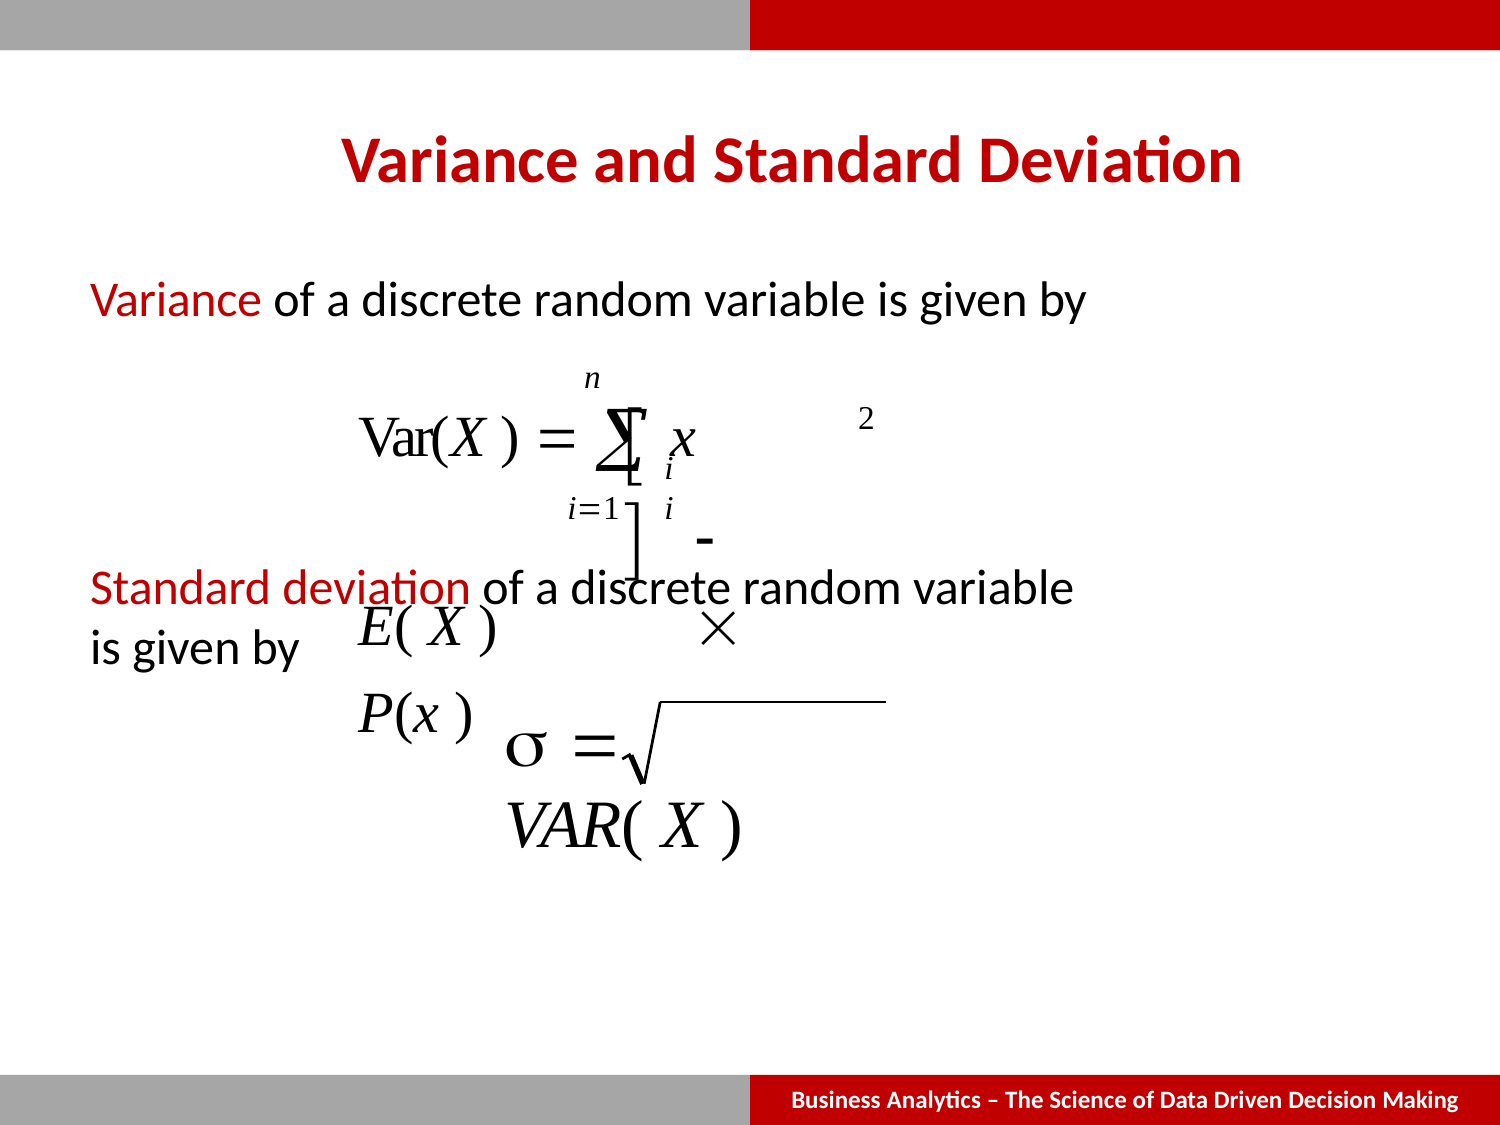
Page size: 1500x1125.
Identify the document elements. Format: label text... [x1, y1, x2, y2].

text_box n Var(X )   x  E( X )  P(x ) [352, 370, 1035, 745]
text_box   VAR( X ) [502, 692, 886, 862]
text_box Variance and Standard Deviation Variance of a discrete random variable is given by [87, 113, 1248, 327]
text_box i1 Standard deviation of a discrete random variable is given by [87, 465, 352, 675]
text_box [620, 700, 886, 787]
footer Business Analytics – The Science of Data Driven Decision Making [789, 1087, 1461, 1125]
text_box i1 Standard deviation of a discrete random variable is given by [1035, 465, 1301, 675]
